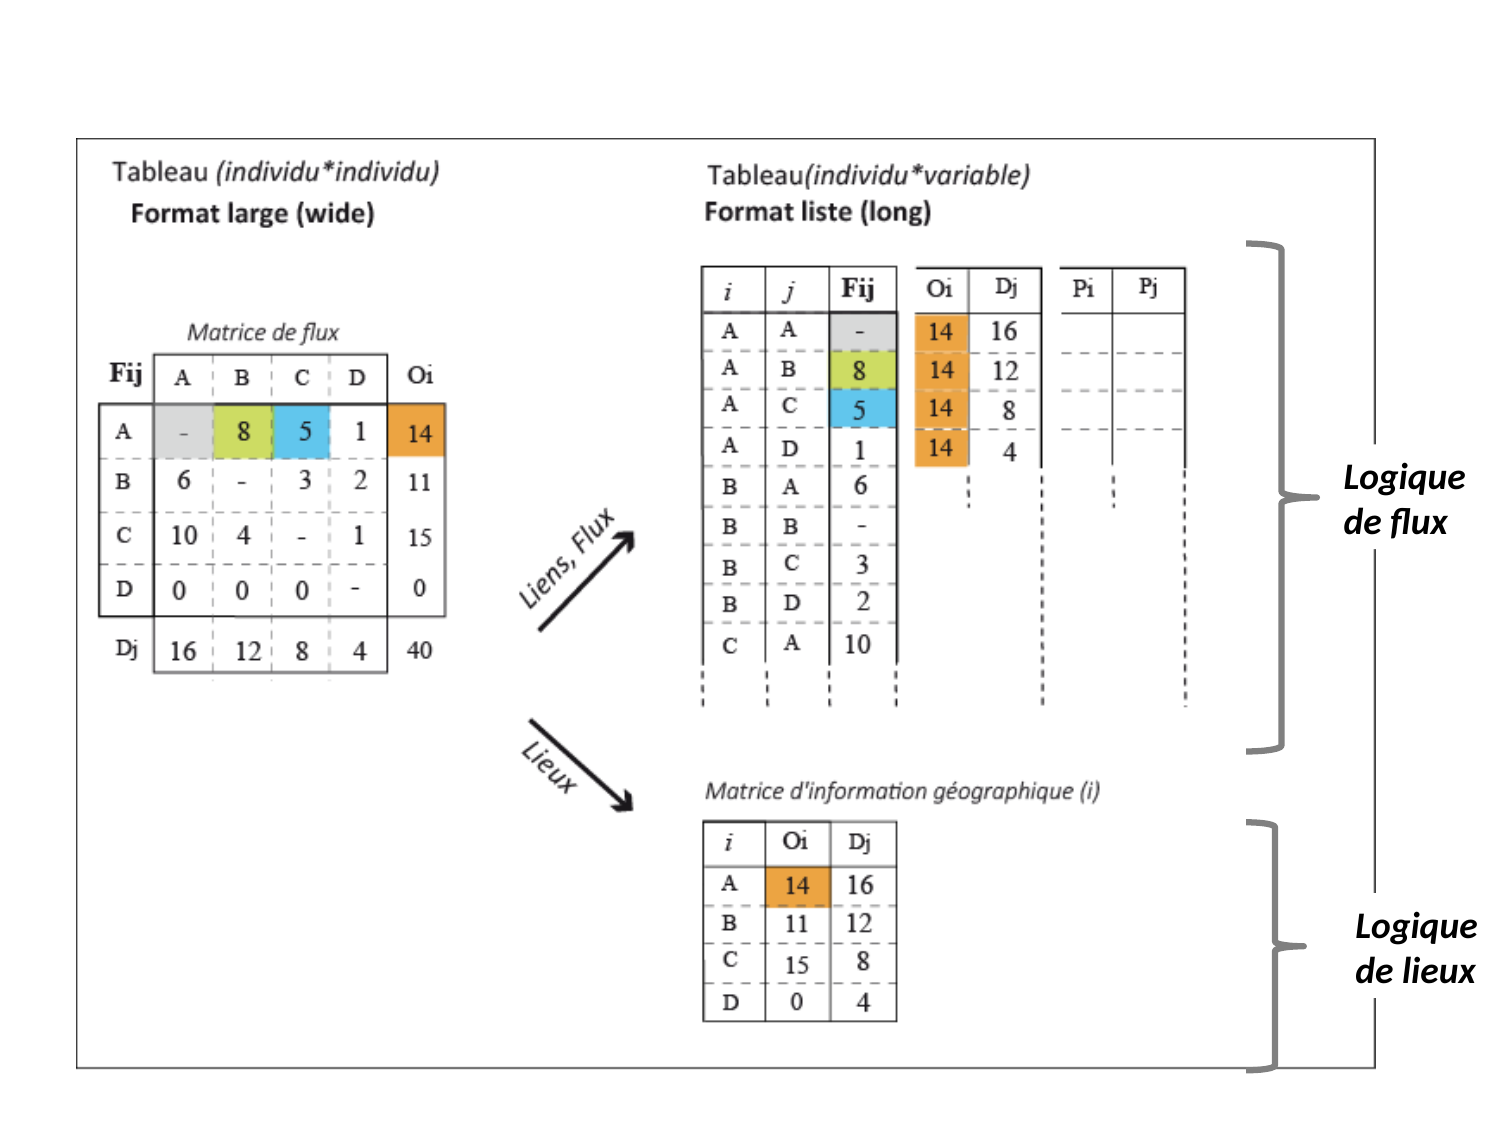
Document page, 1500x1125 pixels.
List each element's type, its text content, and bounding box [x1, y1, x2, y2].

text_box Logique de lieux [1381, 893, 1500, 998]
picture [76, 137, 1377, 1071]
text_box Logique de flux [1381, 444, 1489, 550]
